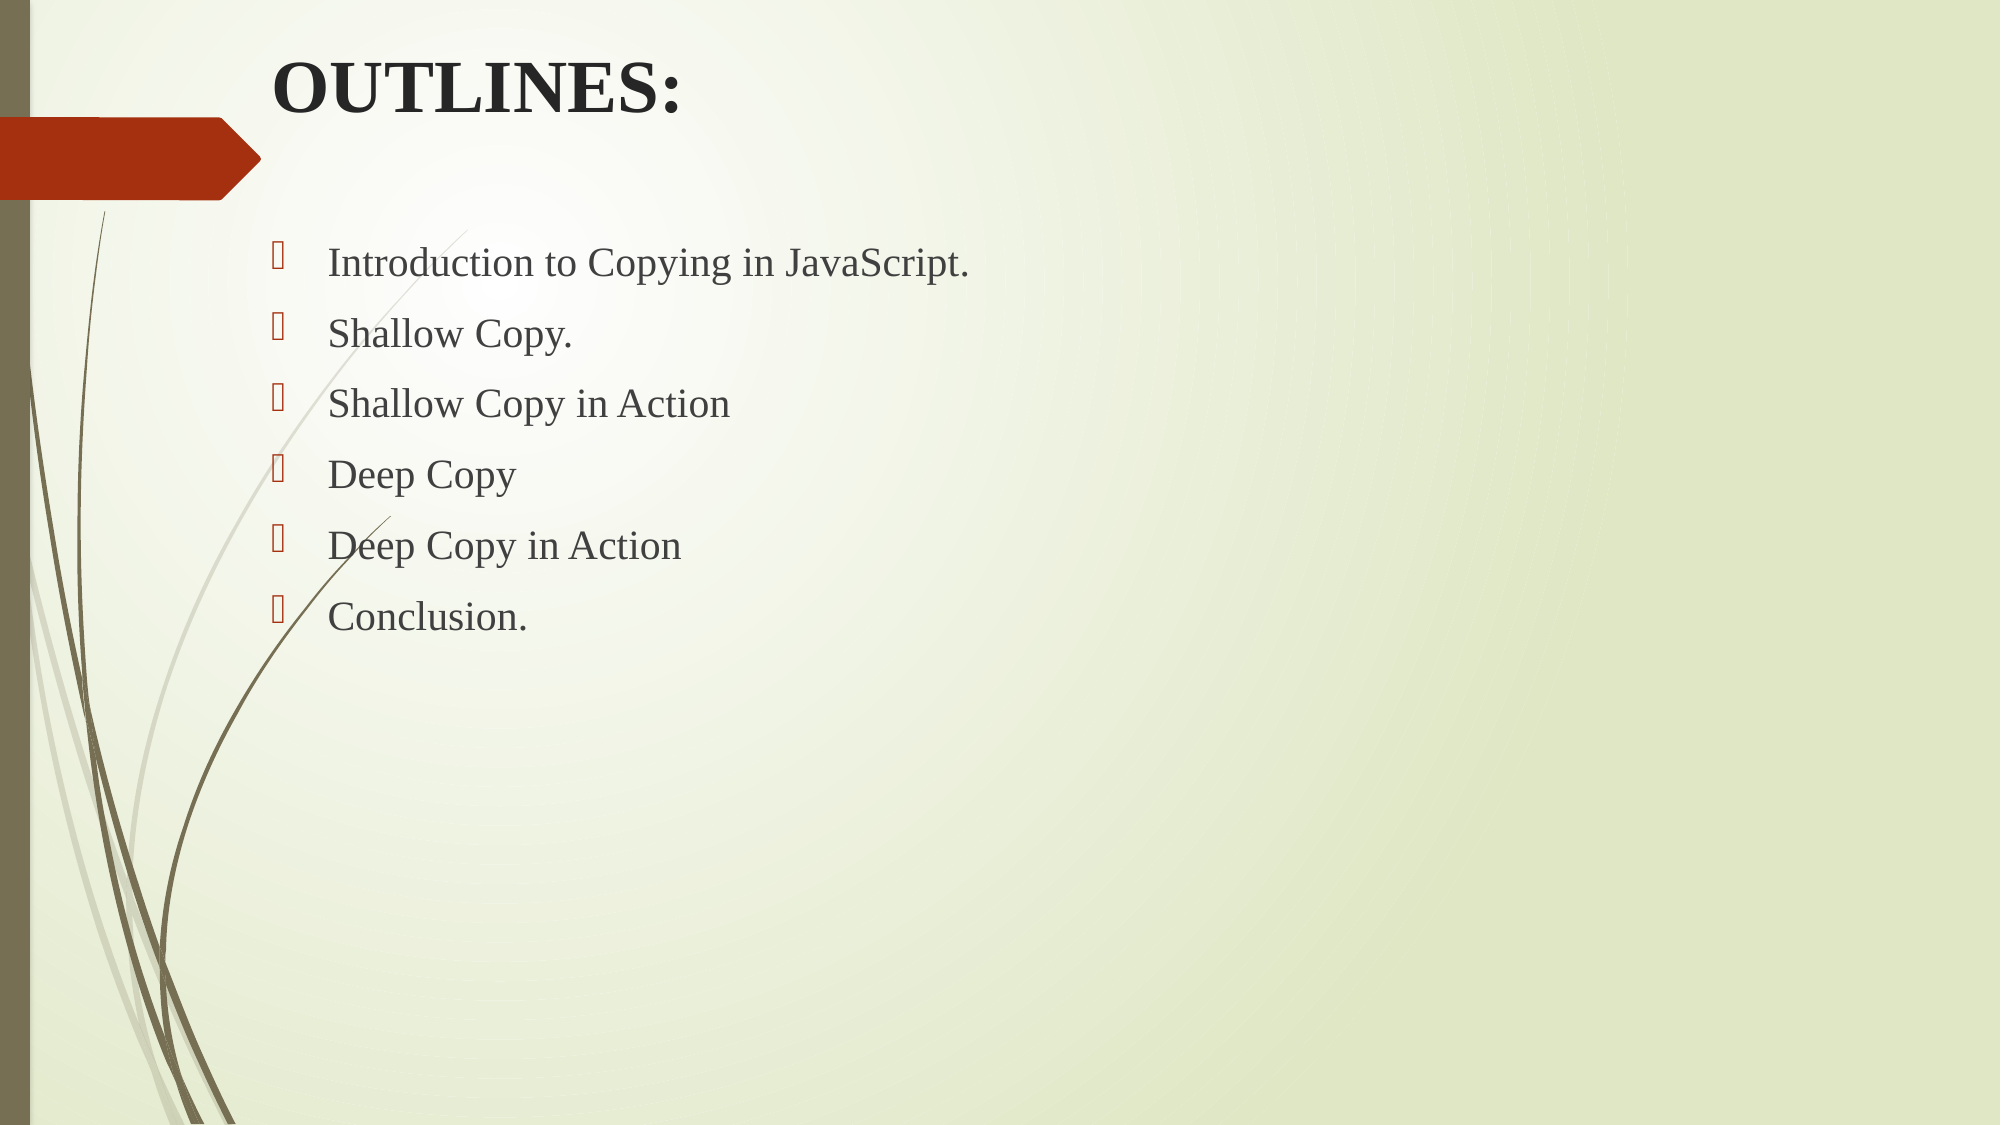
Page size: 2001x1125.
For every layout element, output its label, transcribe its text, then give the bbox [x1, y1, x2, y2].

title OUTLINES: [256, 30, 1719, 227]
list Introduction to Copying in JavaScript. Shallow Copy. Shallow Copy in Action Deep Copy Deep Copy in Action Conclusion. [256, 227, 1719, 914]
